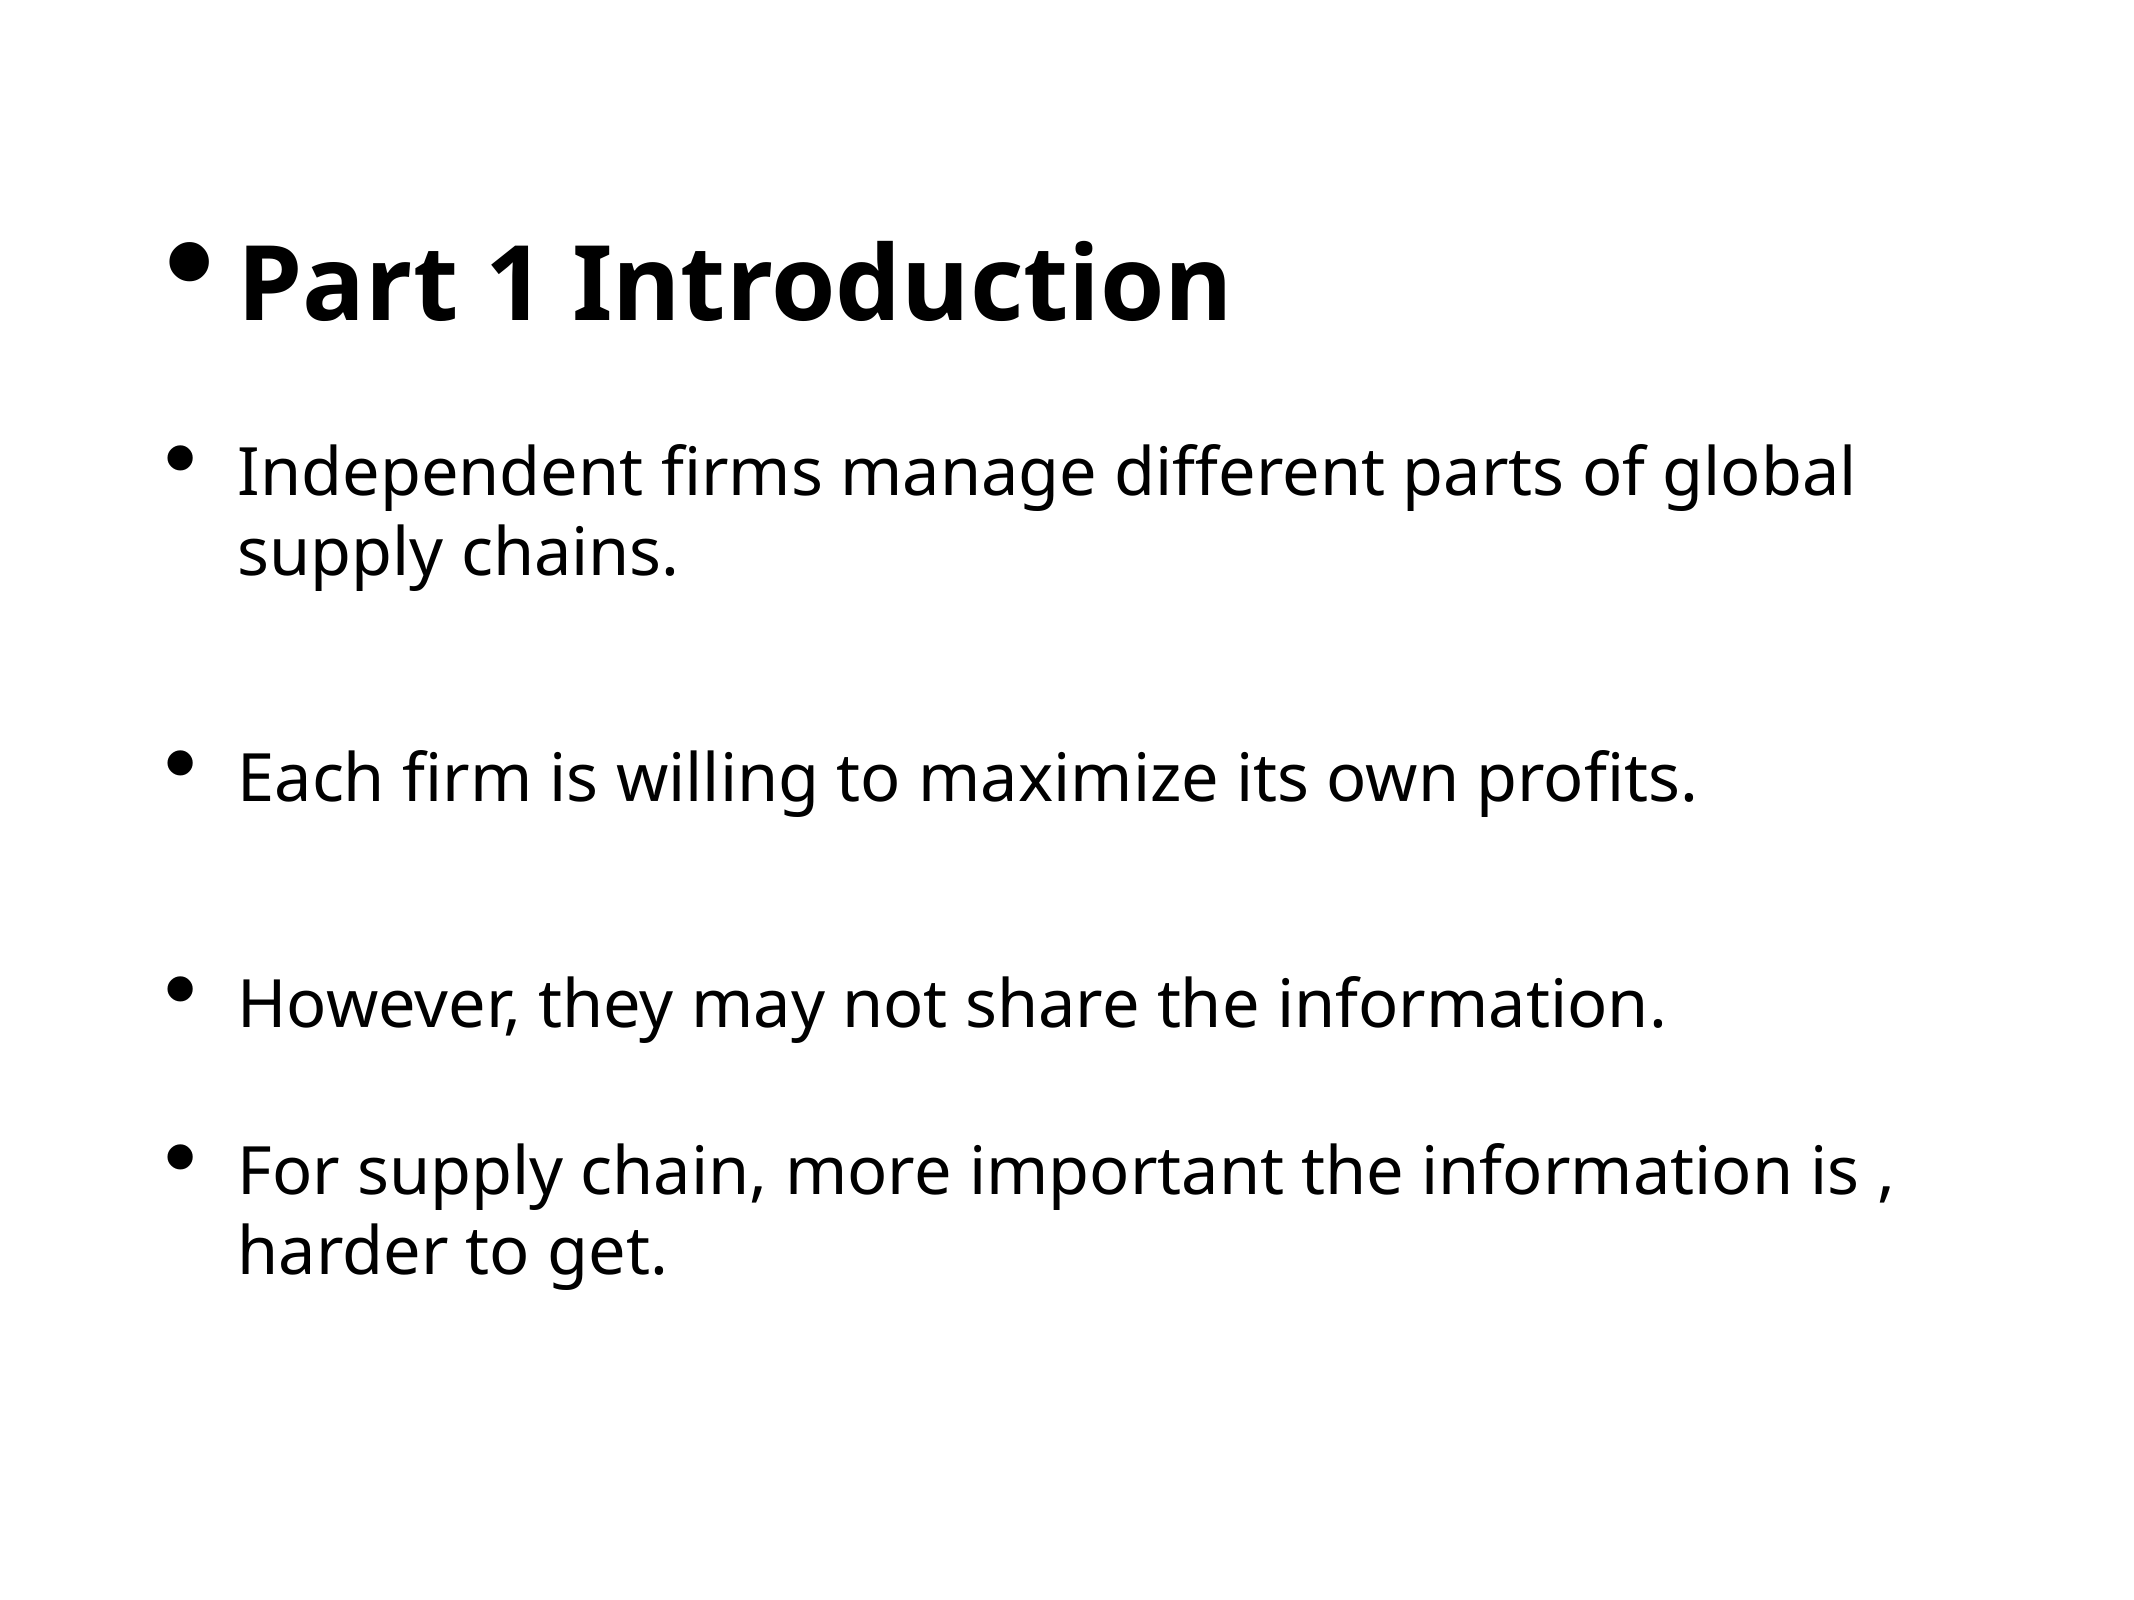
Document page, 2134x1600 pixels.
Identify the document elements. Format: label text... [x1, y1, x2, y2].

list Part 1 Introduction Independent firms manage different parts of global supply chains. Each firm is willing to maximize its own profits. However, they may not share the information. For supply chain, more important the information is , harder to get. [155, 207, 1978, 1393]
